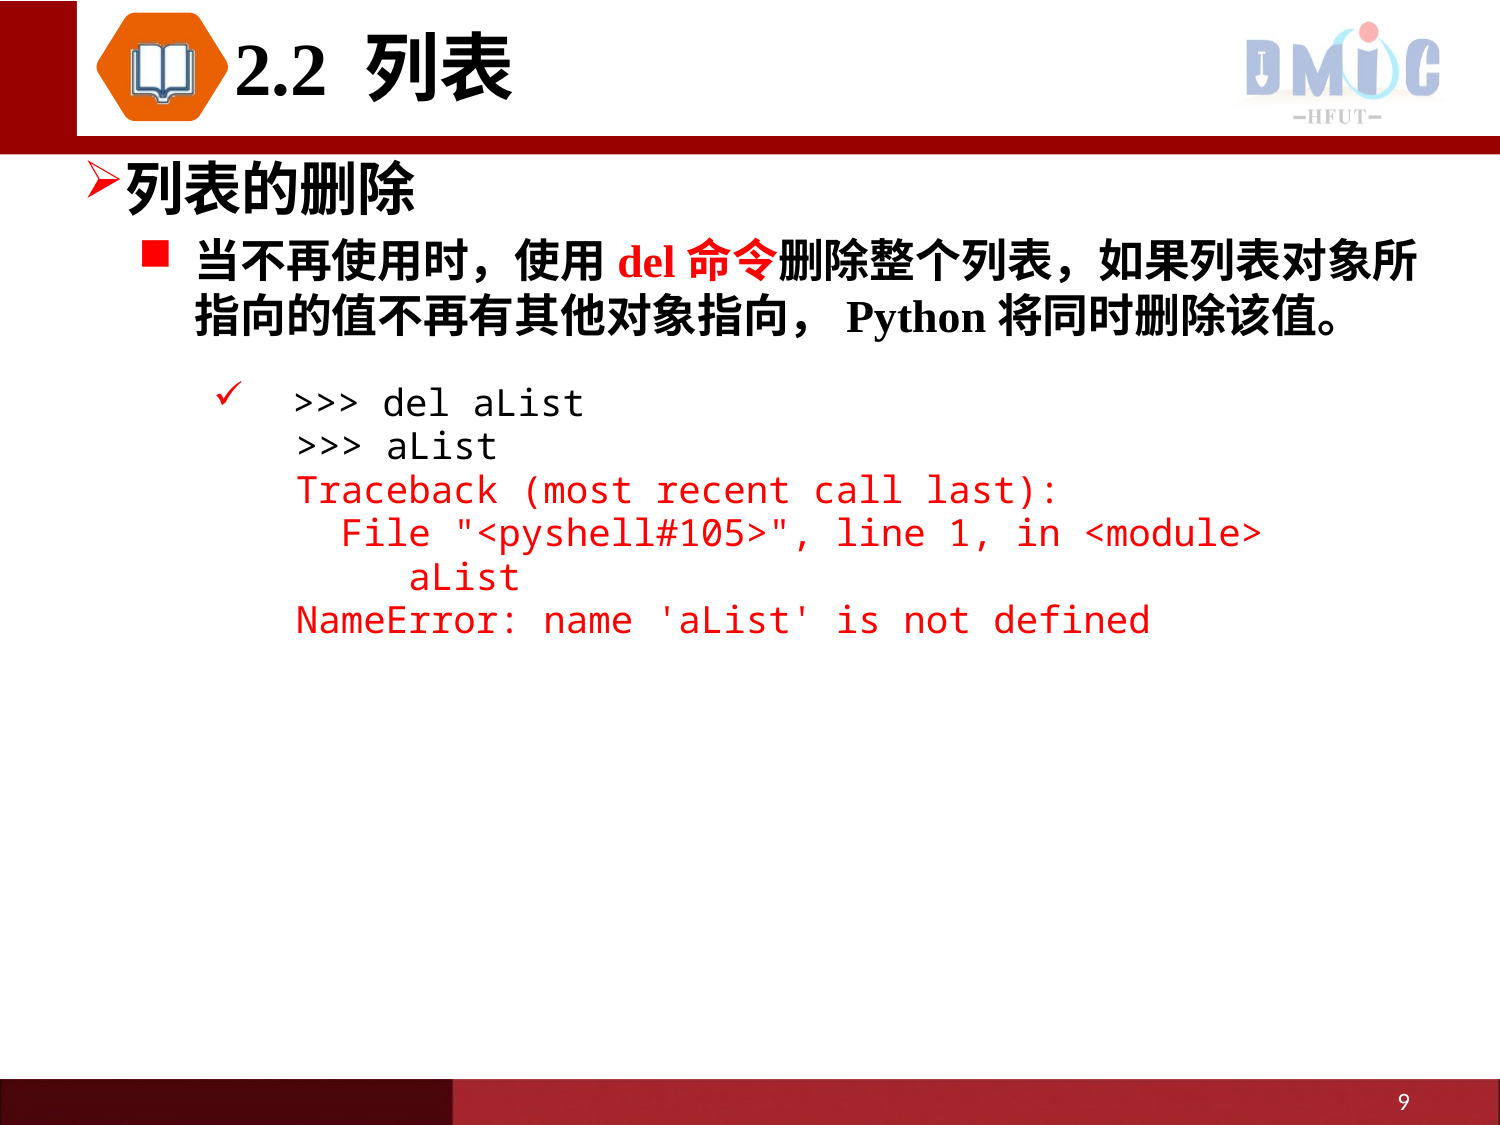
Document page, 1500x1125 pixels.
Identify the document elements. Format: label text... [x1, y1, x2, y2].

slide_number 9 [1074, 1081, 1425, 1119]
list def inOrder(self): #中序遍历 if self.__left: self.__left.inOrder() print(self.__data) if self.__right: self.__right.inOrder() if __name__ == '__main__': print('Please use me as a module.') [1210, 21, 1472, 132]
text_box 列表的删除 [68, 158, 432, 229]
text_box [0, 12, 886, 122]
picture [0, 1079, 1500, 1125]
list 当不再使用时，使用del命令删除整个列表，如果列表对象所指向的值不再有其他对象指向，Python将同时删除该值。 >>> del aList >>> aList Traceback (most recent call last): File "<pyshell#105>", line 1, in <module> aList NameError: name 'aList' is not defined [123, 224, 1474, 992]
